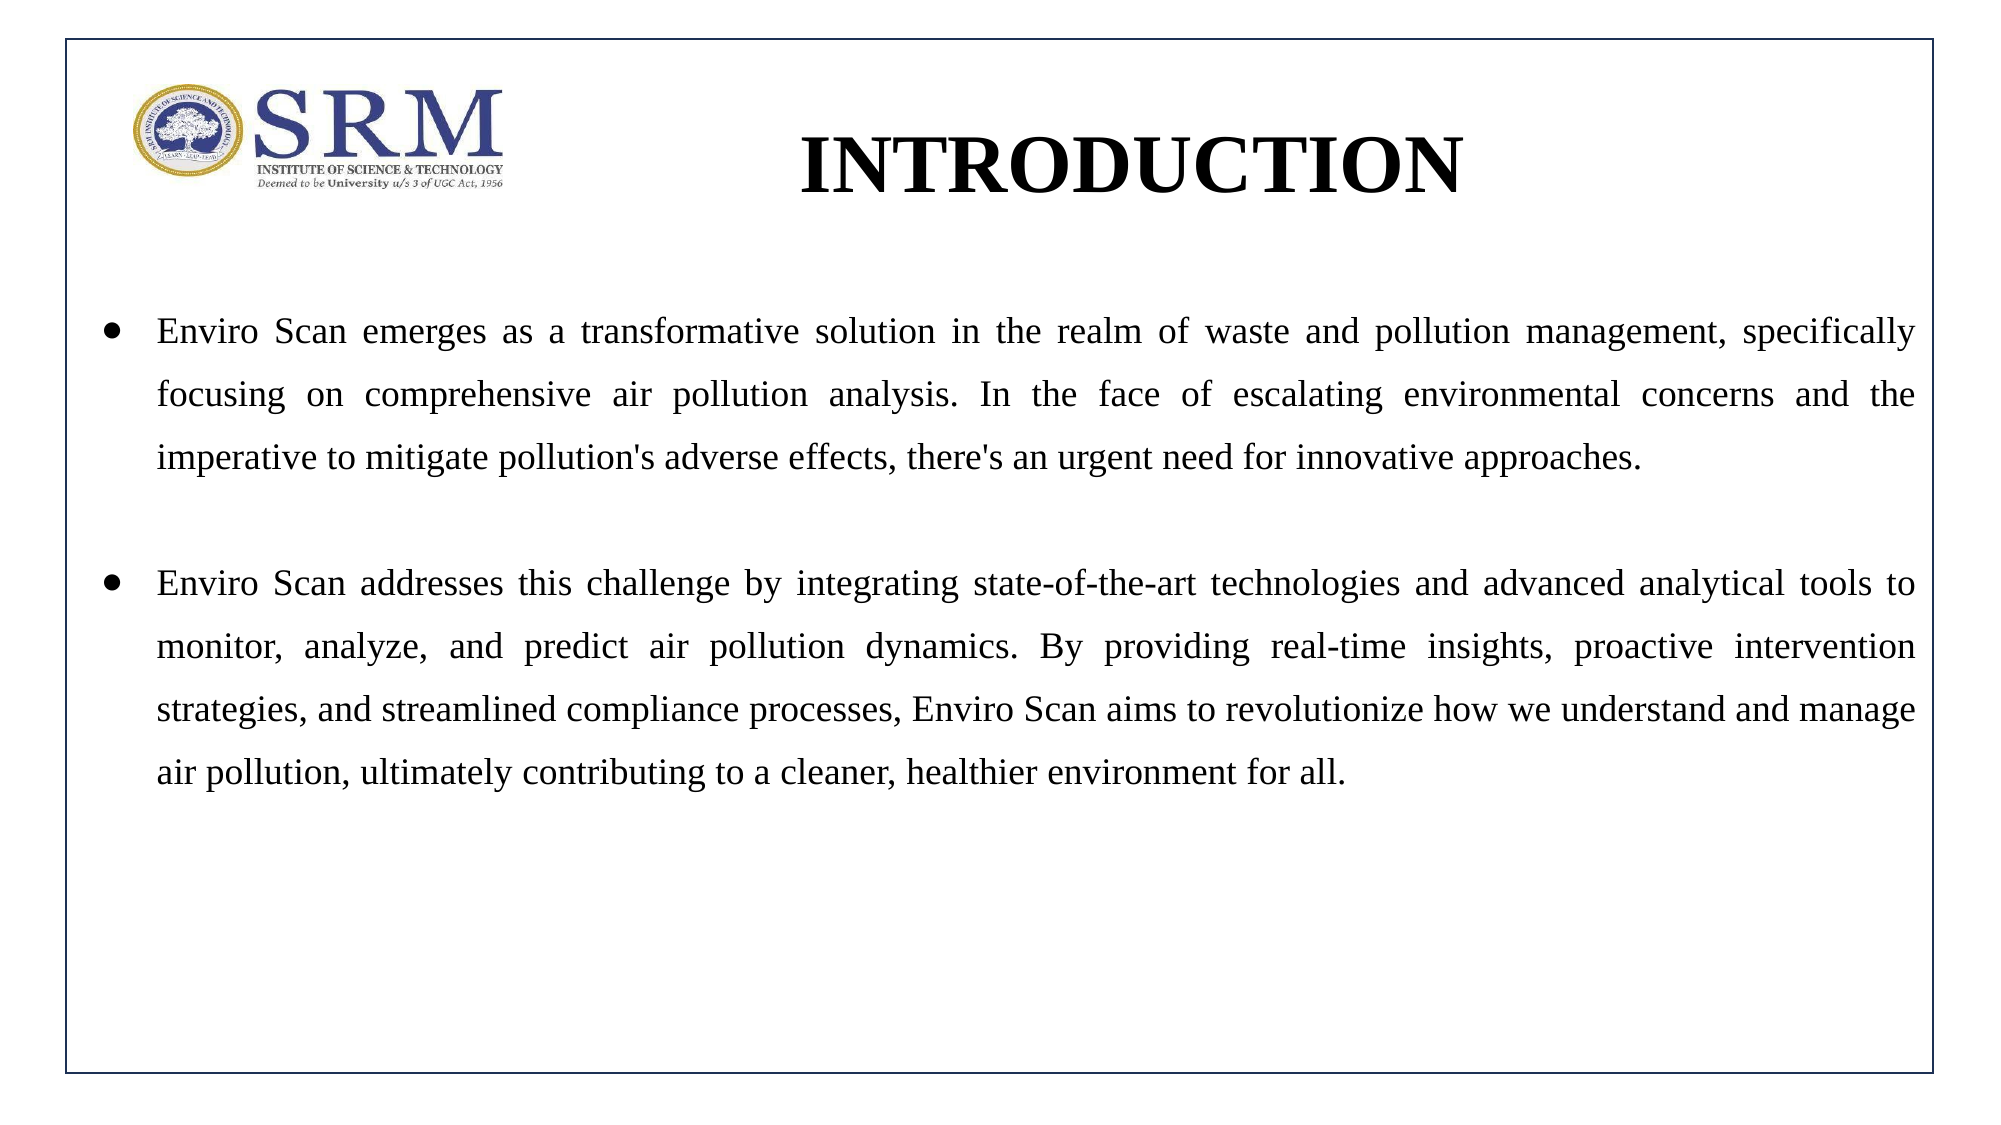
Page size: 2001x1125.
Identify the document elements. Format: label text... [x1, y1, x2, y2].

text_box INTRODUCTION [784, 102, 1785, 217]
text_box Enviro Scan emerges as a transformative solution in the realm of waste and pollution management, specifically focusing on comprehensive air pollution analysis. In the face of escalating environmental concerns and the imperative to mitigate pollution's adverse effects, there's an urgent need for innovative approaches. Enviro Scan addresses this challenge by integrating state-of-the-art technologies and advanced analytical tools to monitor, analyze, and predict air pollution dynamics. By providing real-time insights, proactive intervention strategies, and streamlined compliance processes, Enviro Scan aims to revolutionize how we understand and manage air pollution, ultimately contributing to a cleaner, healthier environment for all. [66, 280, 1934, 800]
picture [133, 84, 503, 189]
text_box [65, 38, 1934, 1074]
